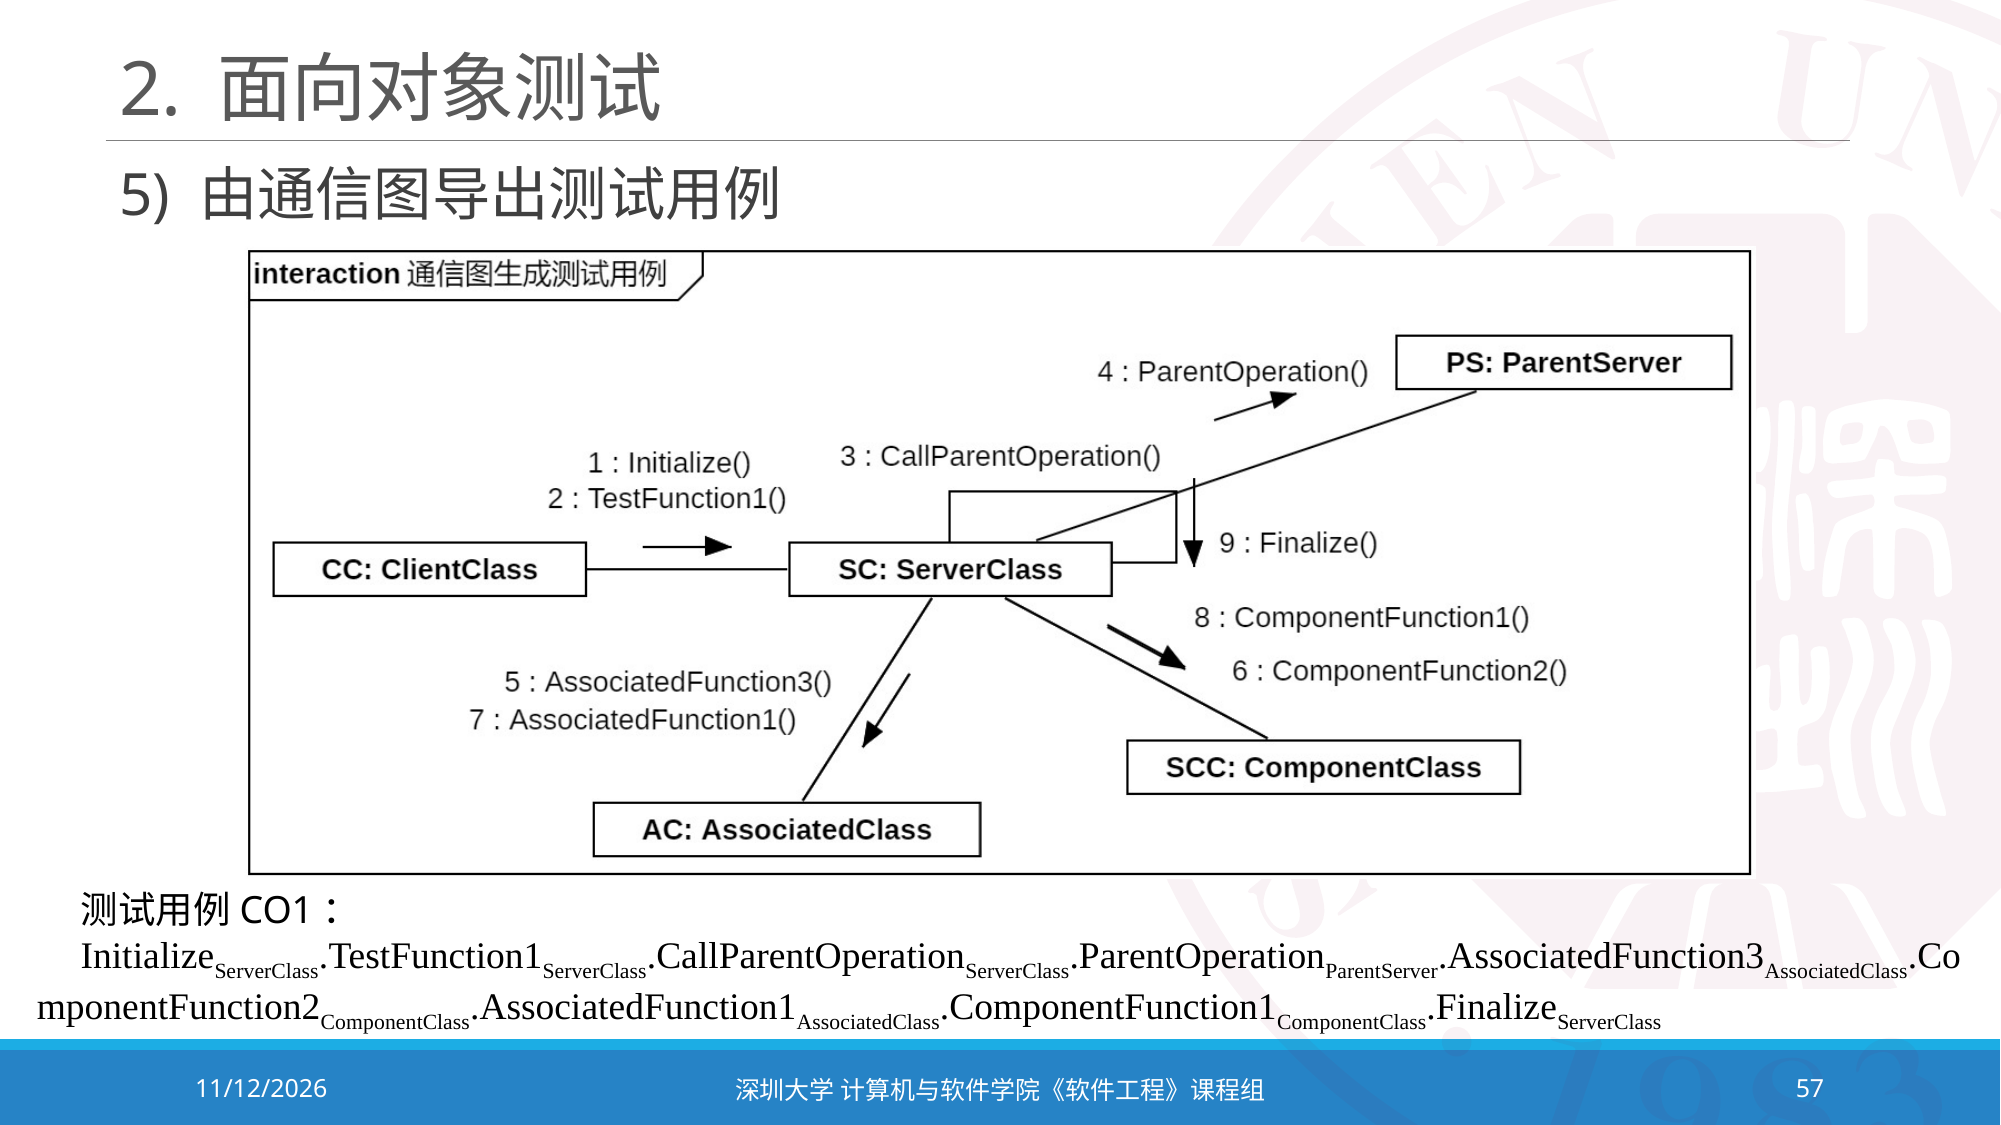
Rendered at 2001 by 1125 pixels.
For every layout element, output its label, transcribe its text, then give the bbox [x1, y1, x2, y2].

title 2. 面向对象测试 [104, 0, 1856, 139]
footer 深圳大学 计算机与软件学院《软件工程》课程组 [604, 1059, 1396, 1120]
picture [243, 245, 1757, 880]
list 5) 由通信图导出测试用例 [104, 158, 1878, 878]
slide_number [180, 1059, 586, 1120]
text_box 测试用例CO1： InitializeServerClass.TestFunction1ServerClass.CallParentOperationServerClass.ParentOperationParentServer.AssociatedFunction3AssociatedClass.ComponentFunction2ComponentClass.AssociatedFunction1AssociatedClass.ComponentFunction1ComponentClass.FinalizeServerClass [22, 878, 1978, 1041]
slide_number 57 [1624, 1059, 1840, 1120]
